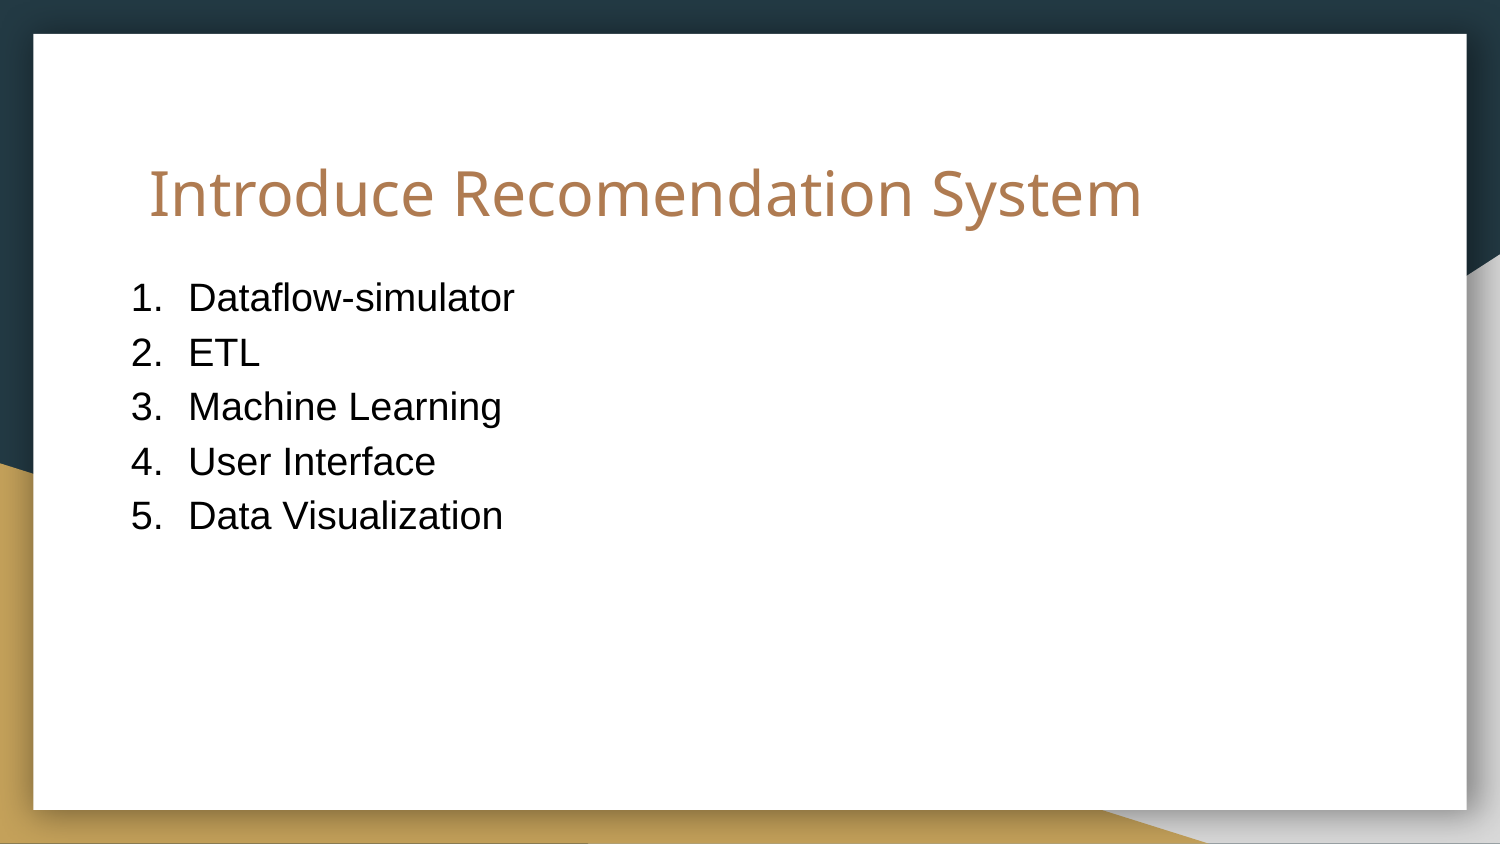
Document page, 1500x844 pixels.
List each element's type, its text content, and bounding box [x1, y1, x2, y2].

title Introduce Recomendation System [134, 138, 1366, 296]
list Dataflow-simulator ETL Machine Learning User Interface Data Visualization [98, 250, 1330, 652]
